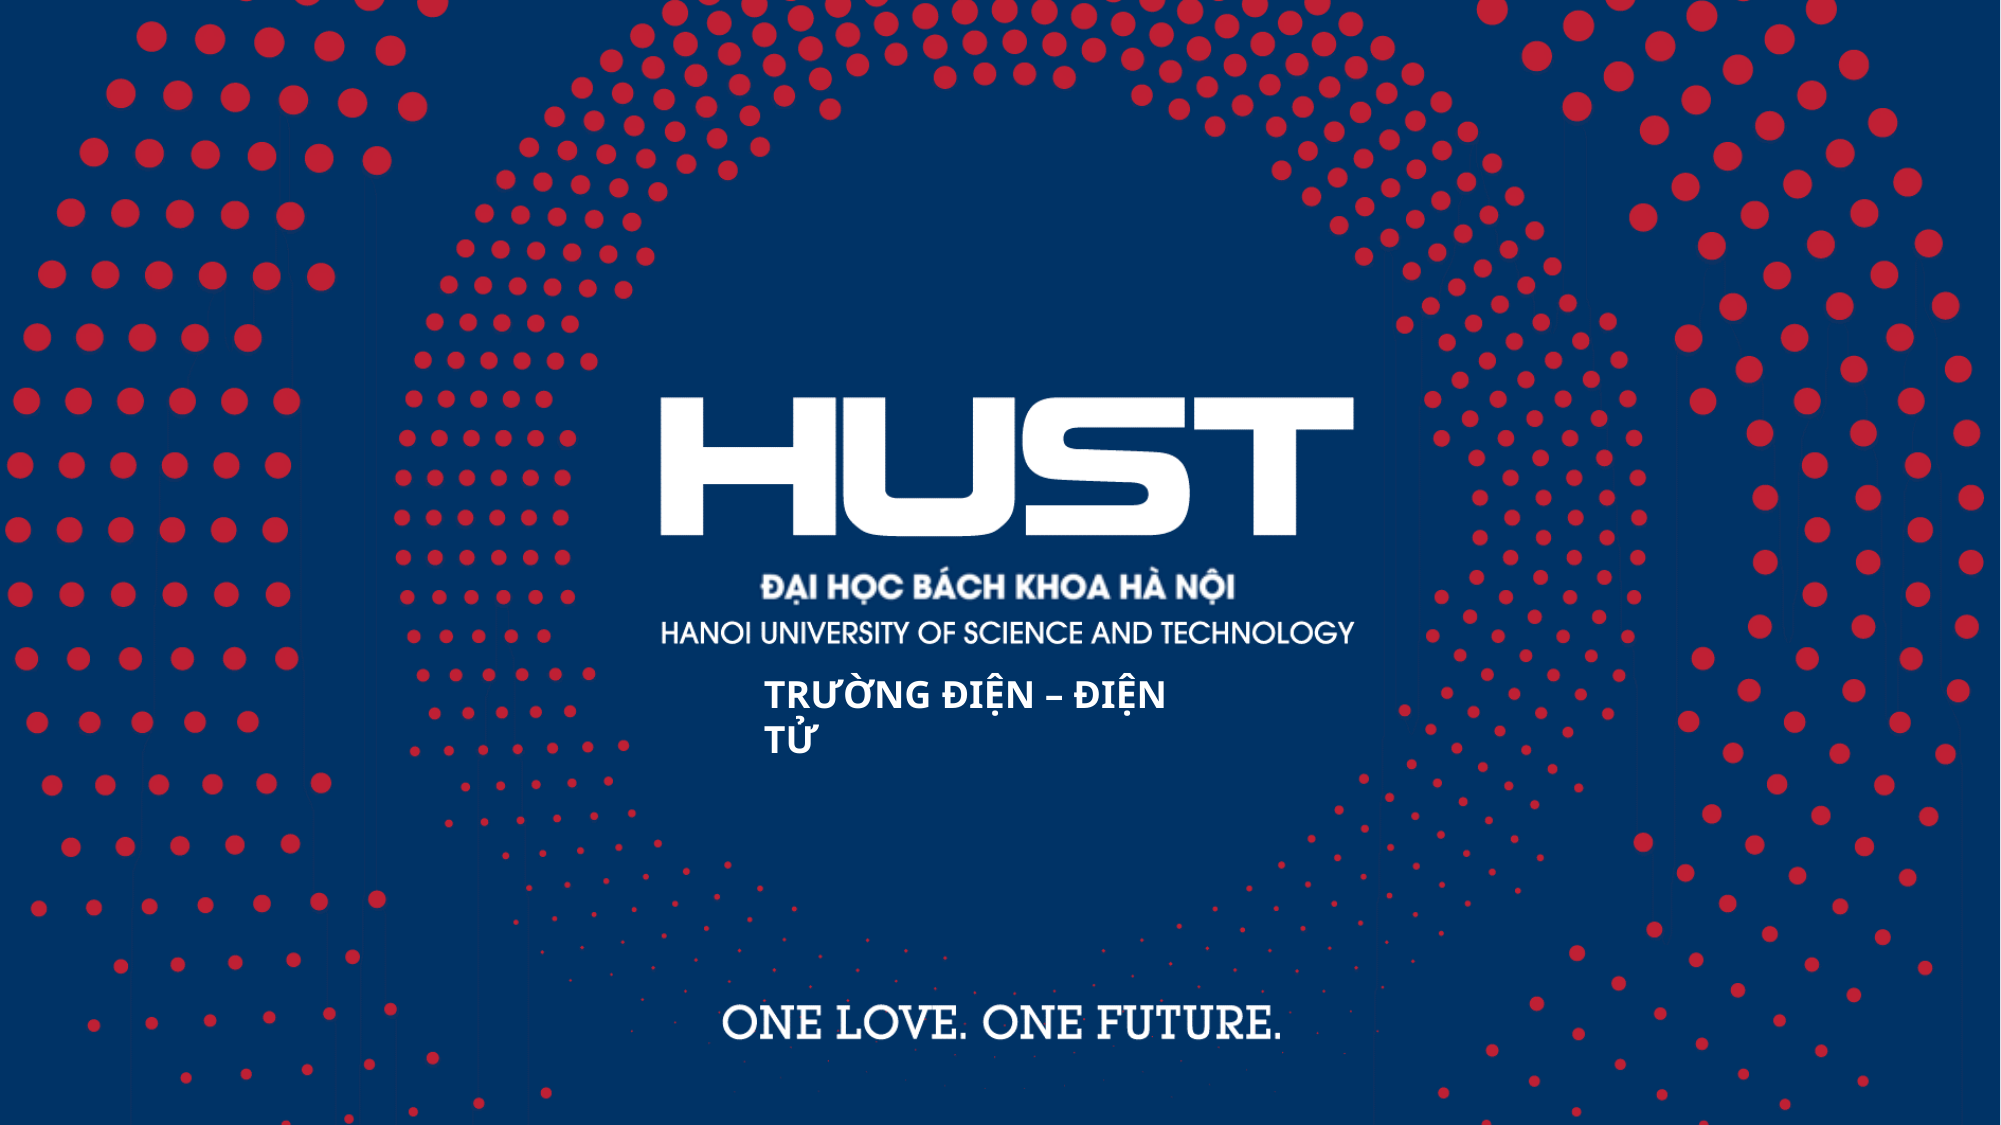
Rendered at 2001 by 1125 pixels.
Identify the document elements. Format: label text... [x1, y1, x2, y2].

text_box [650, 561, 1359, 616]
picture [0, 0, 2001, 1125]
text_box TRƯỜNG ĐIỆN – ĐIỆN TỬ [749, 663, 1242, 769]
